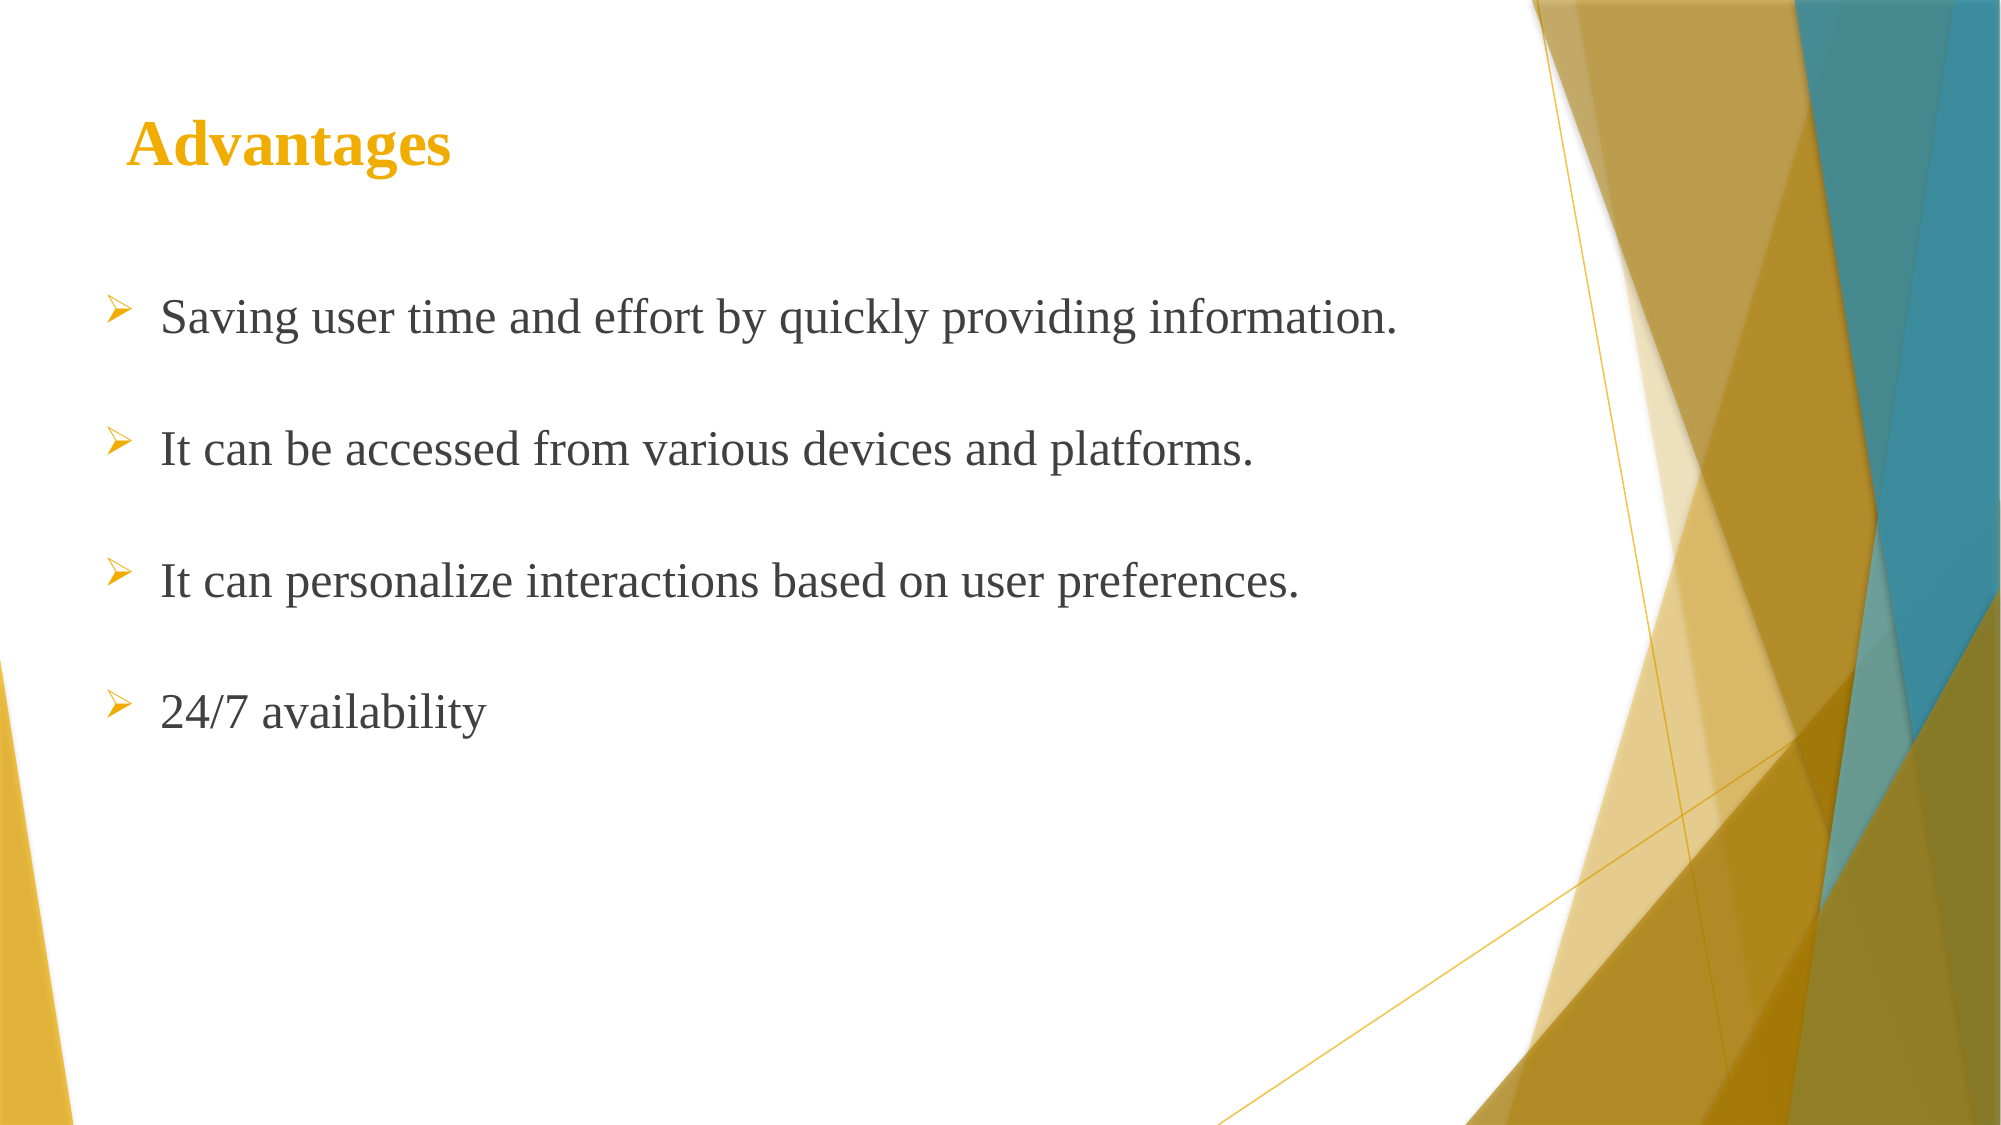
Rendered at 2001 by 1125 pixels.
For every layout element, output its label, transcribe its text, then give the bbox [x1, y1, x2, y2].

list Saving user time and effort by quickly providing information. It can be accessed from various devices and platforms. It can personalize interactions based on user preferences. 24/7 availability [88, 246, 1500, 1053]
title Advantages [111, 14, 1522, 187]
